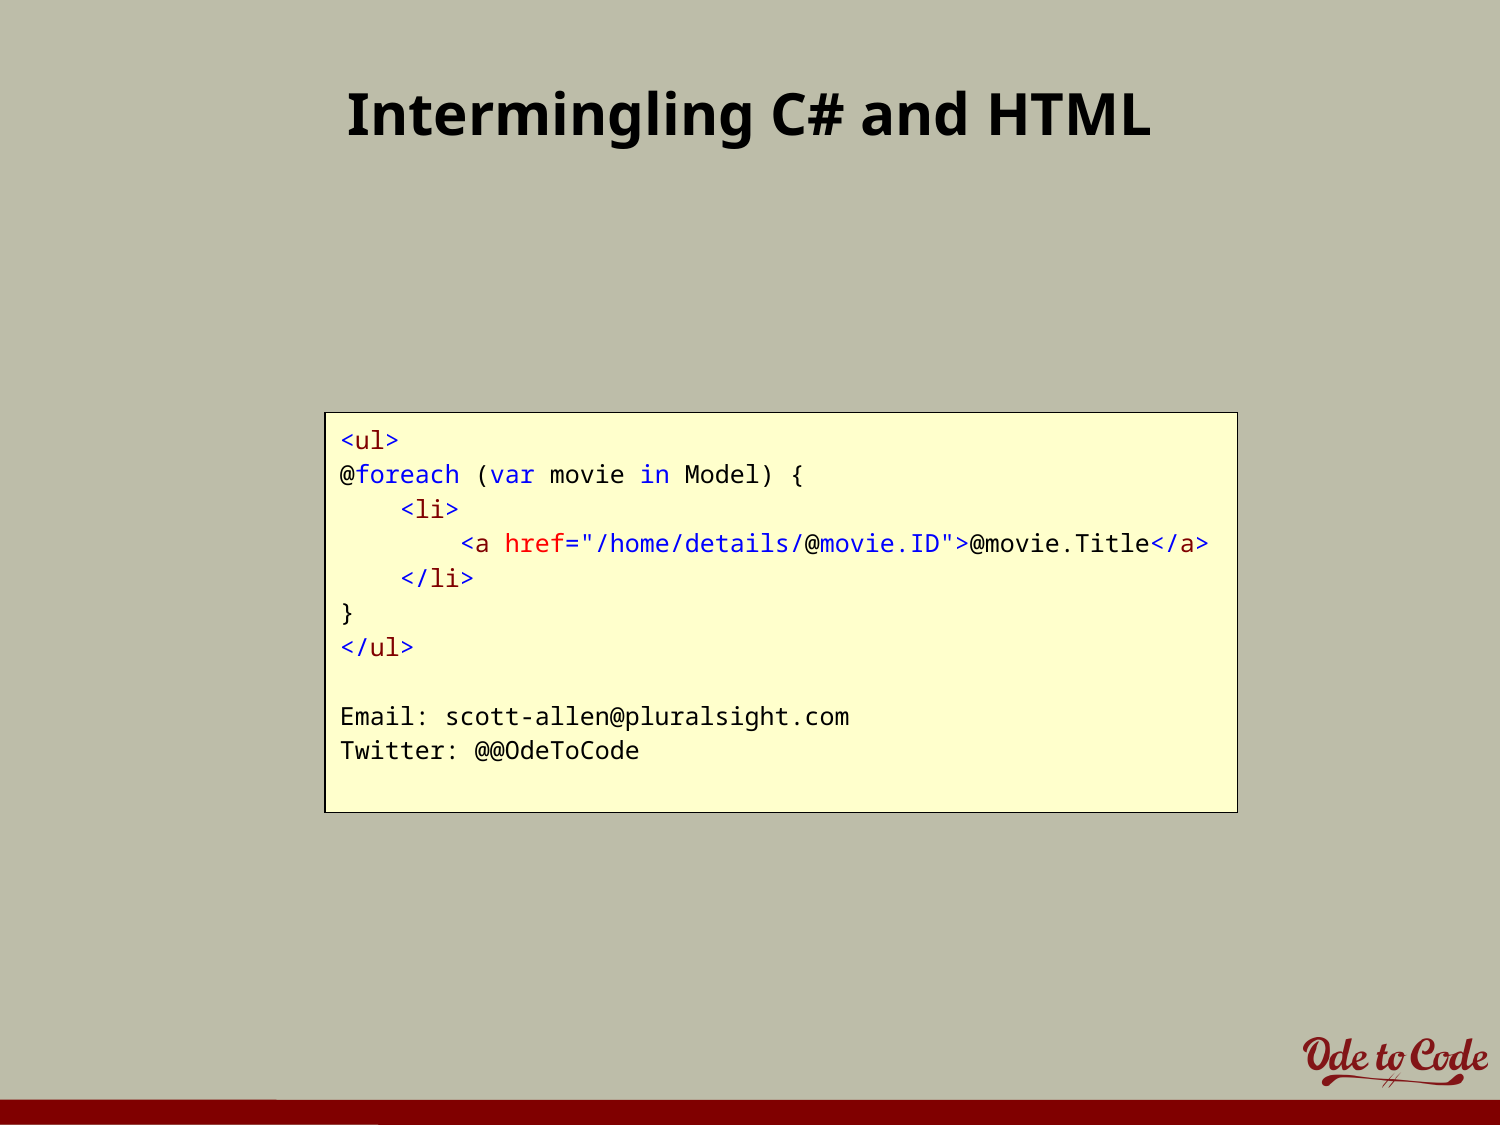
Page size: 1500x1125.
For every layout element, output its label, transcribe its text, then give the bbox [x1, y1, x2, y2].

title Intermingling C# and HTML [74, 49, 1426, 176]
text_box <ul> @foreach (var movie in Model) { <li> <a href="/home/details/@movie.ID">@movie.Title</a> </li> } </ul> Email: scott-allen@pluralsight.com Twitter: @@OdeToCode [324, 412, 1238, 813]
picture [1303, 1037, 1488, 1088]
